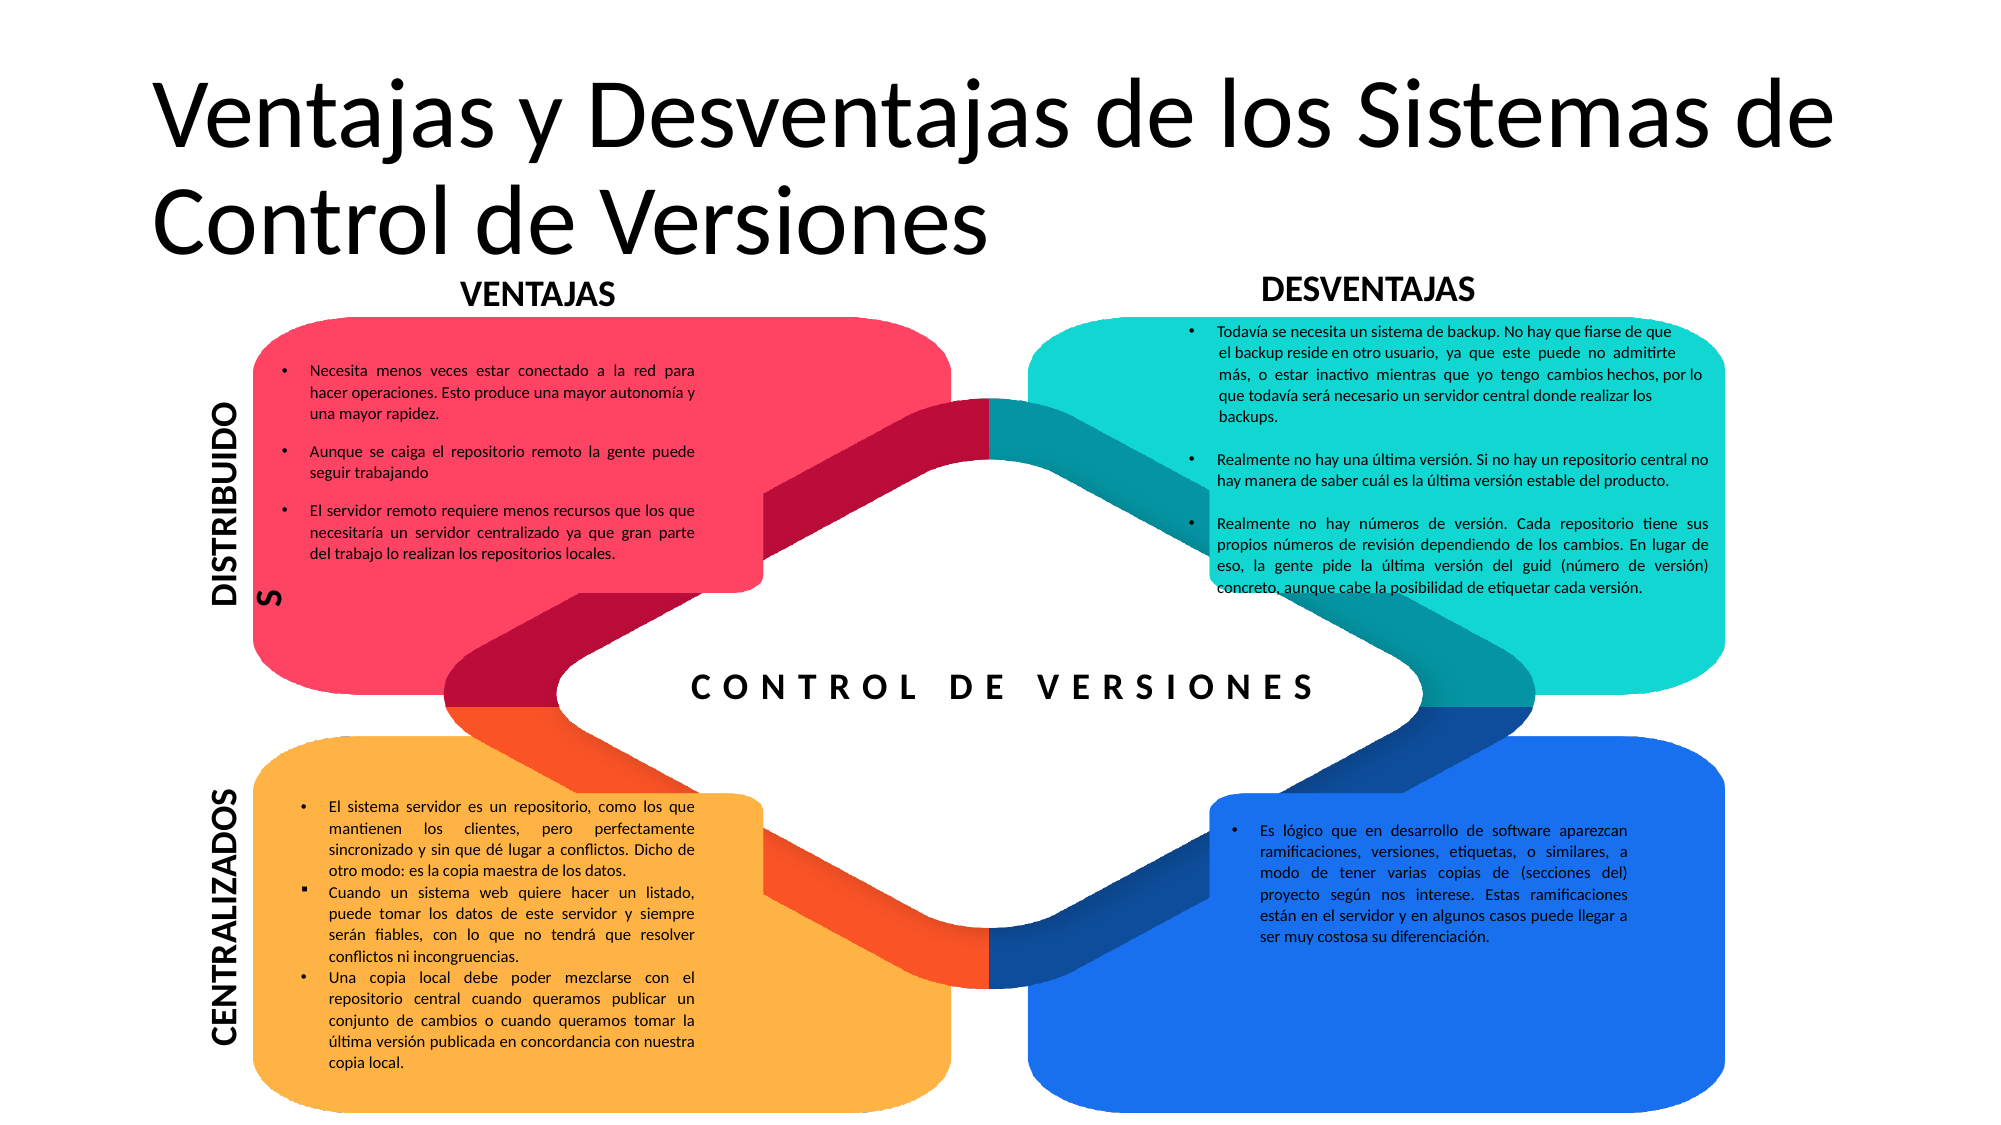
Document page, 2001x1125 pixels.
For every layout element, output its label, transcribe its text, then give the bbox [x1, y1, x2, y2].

title Ventajas y Desventajas de los Sistemas de Control de Versiones [137, 59, 1863, 278]
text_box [191, 256, 1725, 1113]
